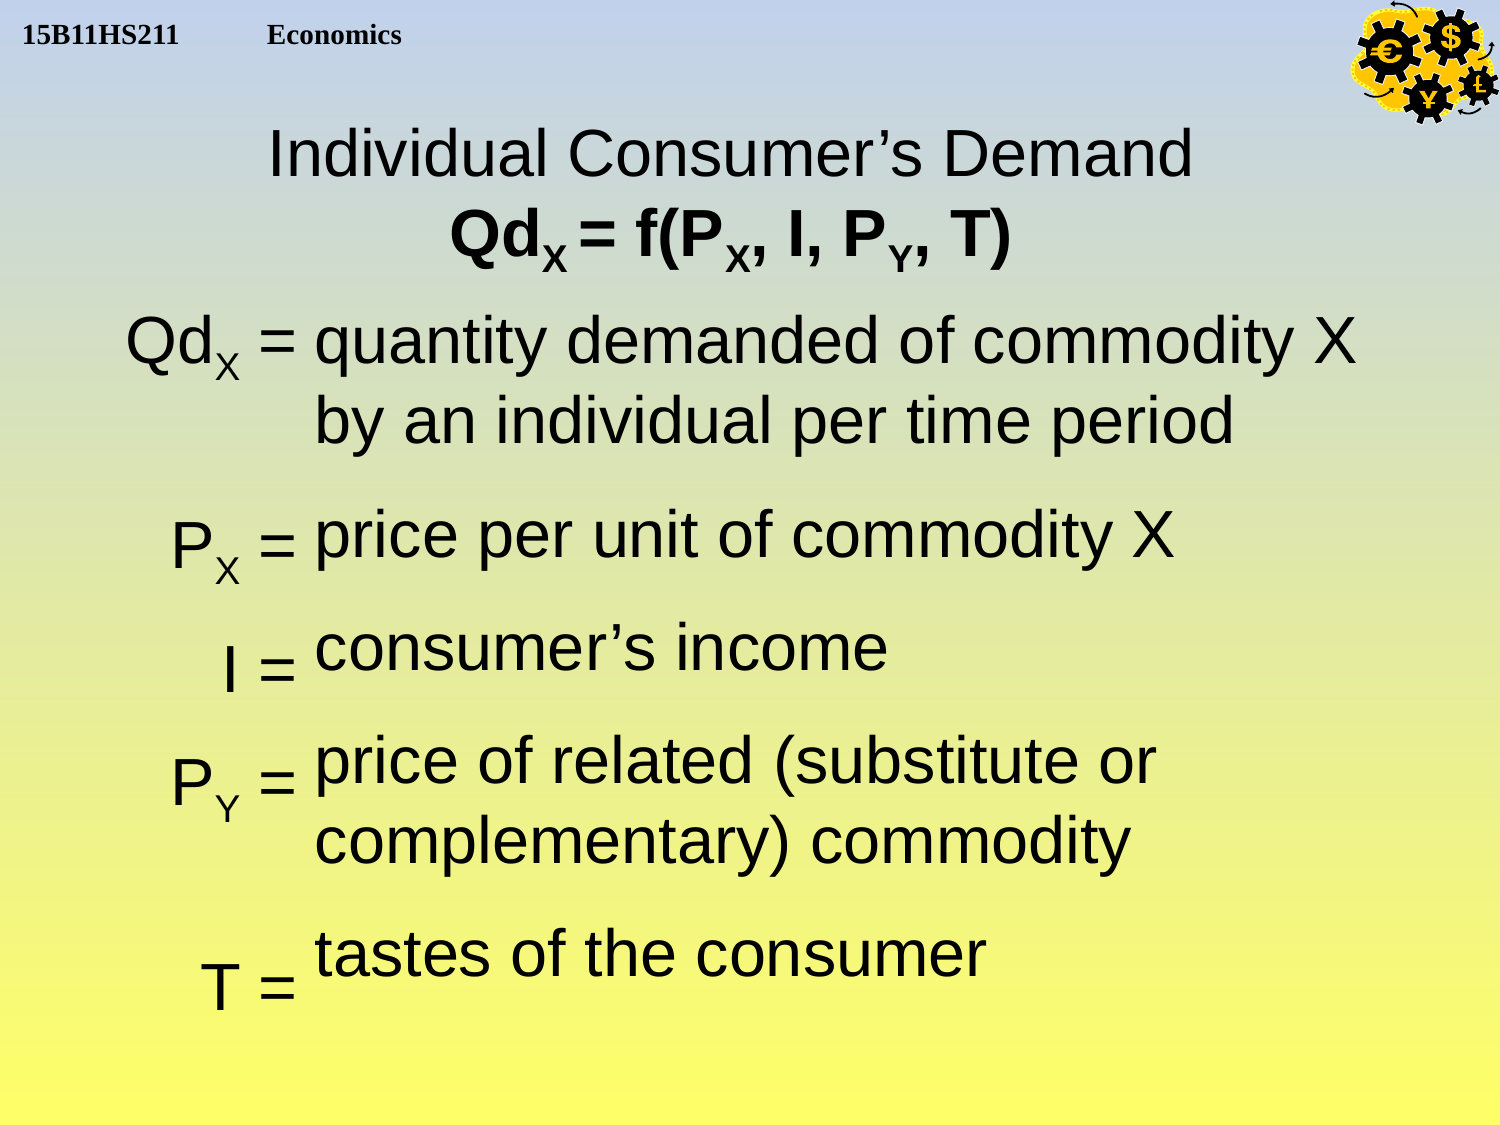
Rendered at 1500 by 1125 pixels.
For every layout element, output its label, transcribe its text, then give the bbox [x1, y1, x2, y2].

text_box quantity demanded of commodity X by an individual per time period price per unit of commodity X consumer’s income price of related (substitute or complementary) commodity tastes of the consumer [313, 289, 1400, 998]
text_box Individual Consumer’s Demand QdX = f(PX, I, PY, T) [162, 102, 1300, 289]
text_box QdX = PX = I = PY = T = [87, 289, 313, 1031]
